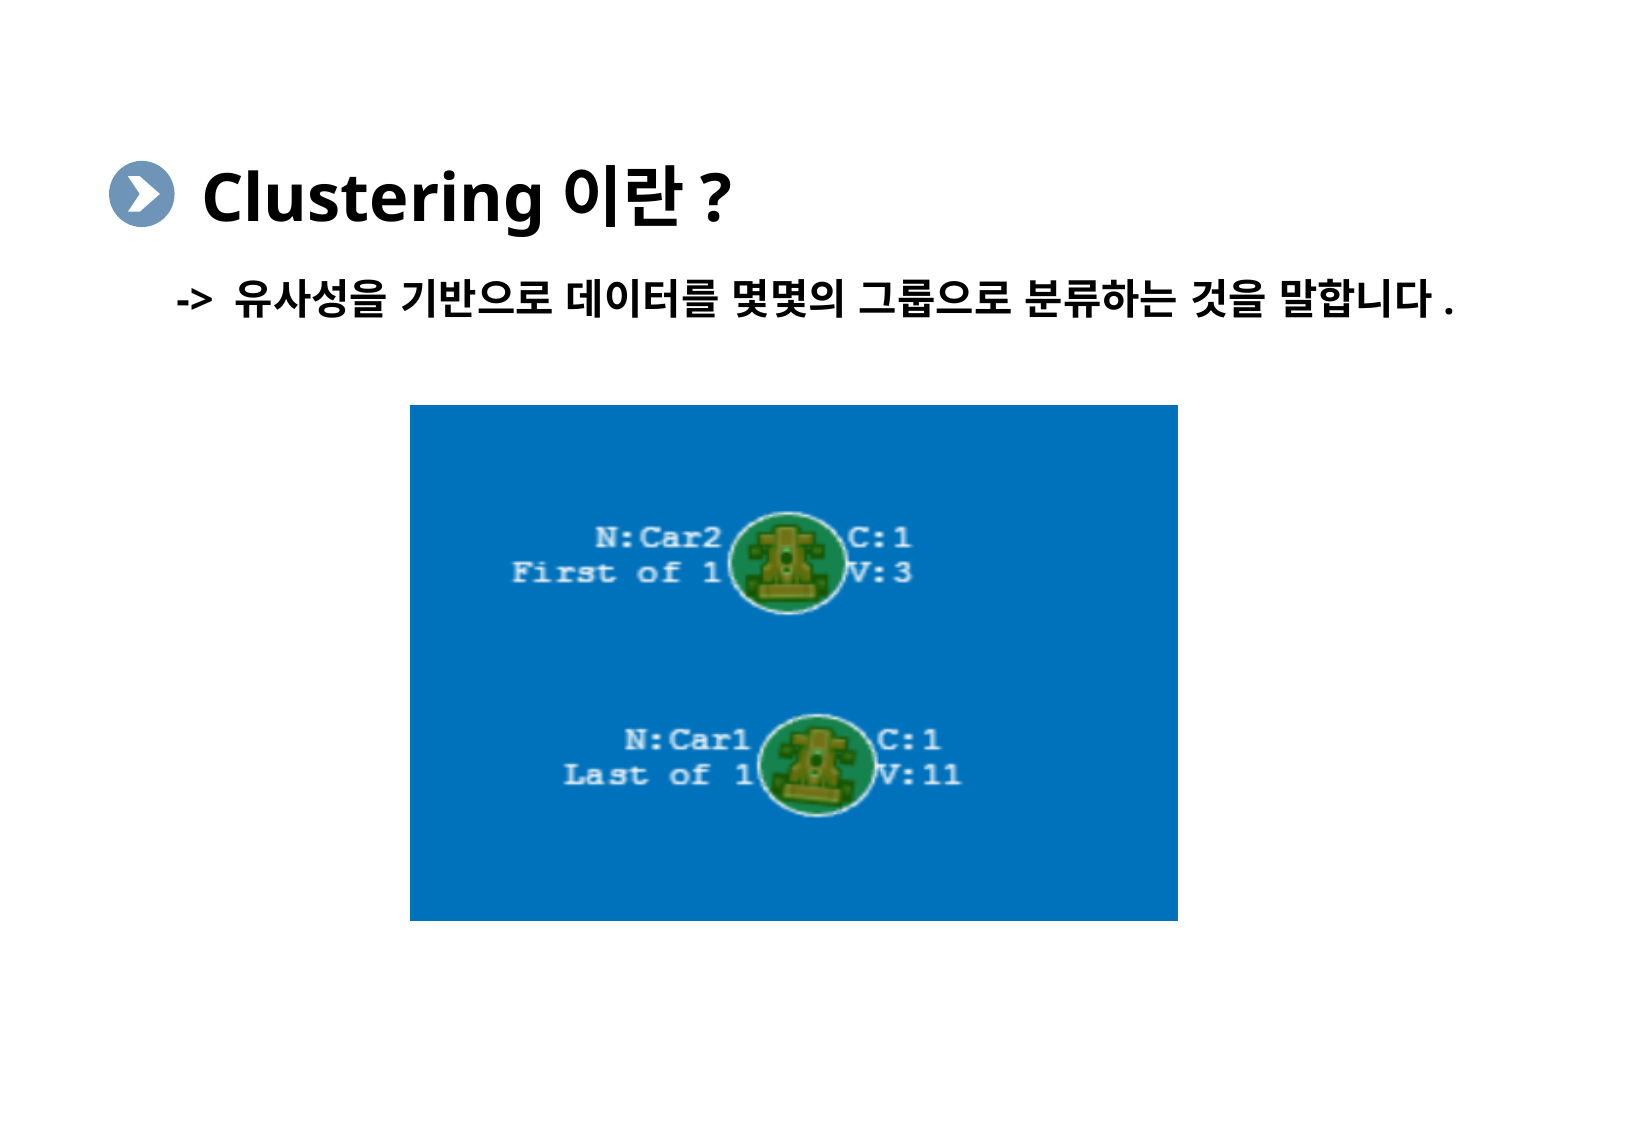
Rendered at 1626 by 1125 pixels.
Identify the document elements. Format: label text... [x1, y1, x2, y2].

text_box Clustering이란? [186, 147, 754, 243]
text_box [108, 160, 175, 228]
picture [410, 404, 1179, 922]
text_box -> 유사성을 기반으로 데이터를 몇몇의 그룹으로 분류하는 것을 말합니다. [161, 265, 1470, 331]
